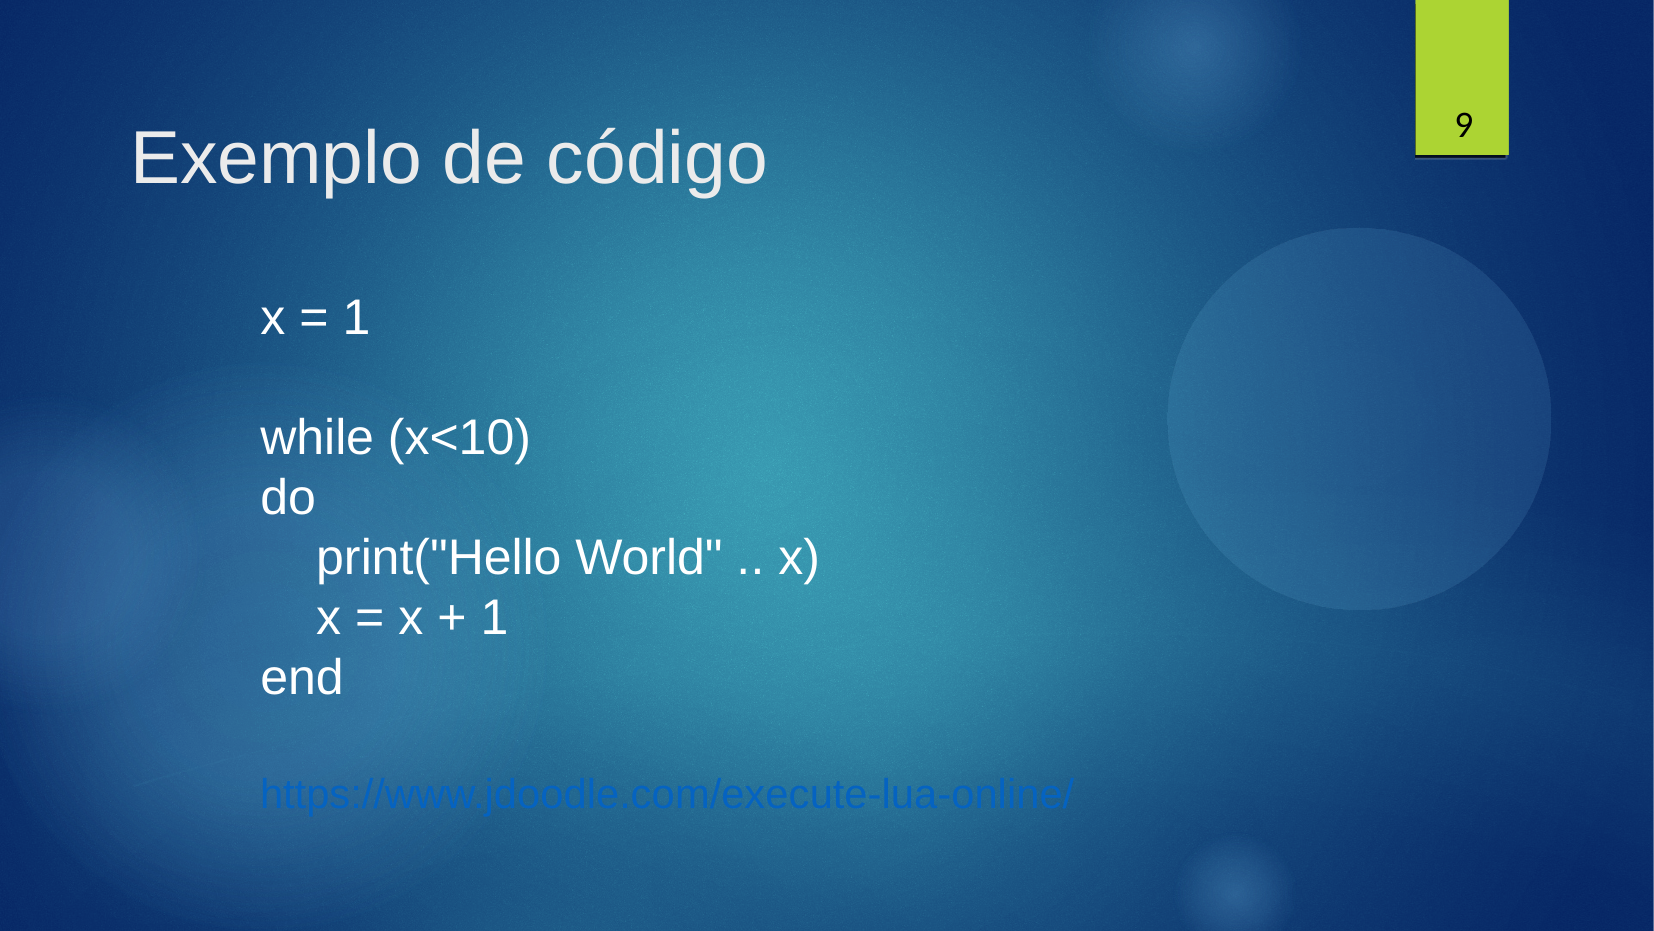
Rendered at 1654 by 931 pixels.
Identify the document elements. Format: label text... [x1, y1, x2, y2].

text_box https://www.jdoodle.com/execute-lua-online/ [245, 759, 1278, 875]
title Exemplo de código [115, 100, 1354, 257]
text_box 9 [1407, 48, 1521, 153]
picture [0, 0, 1654, 931]
text_box x = 1 while (x<10) do print("Hello World" .. x) x = x + 1 end [245, 276, 1278, 712]
